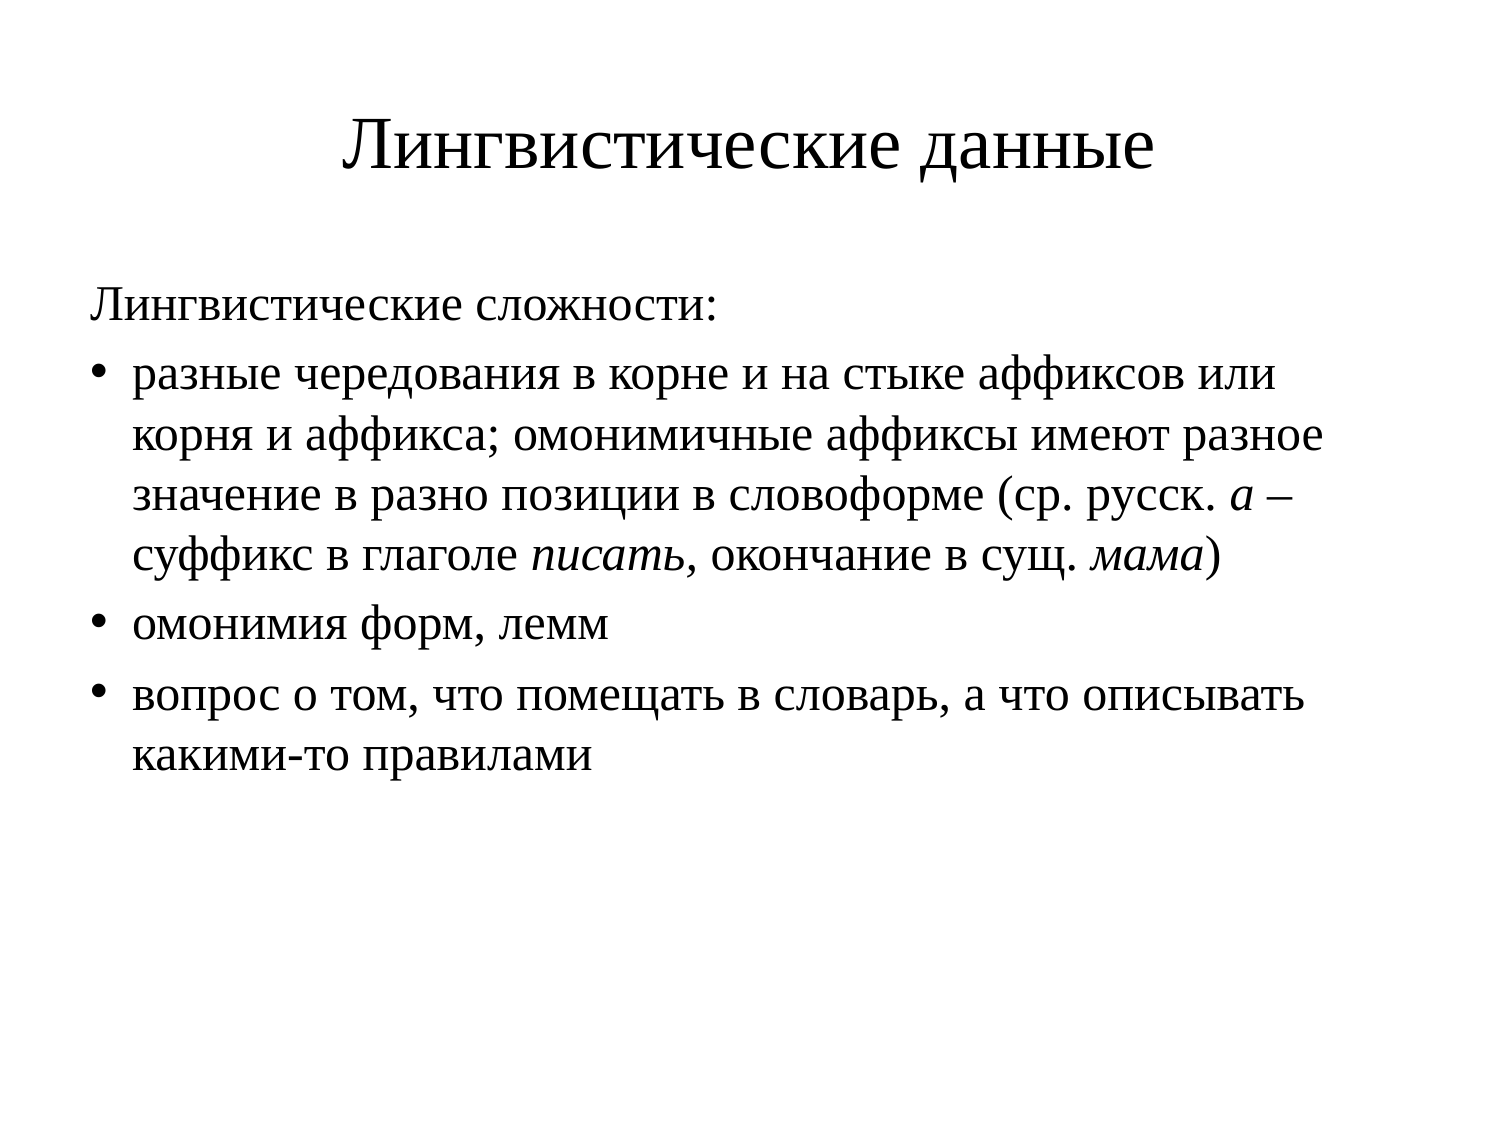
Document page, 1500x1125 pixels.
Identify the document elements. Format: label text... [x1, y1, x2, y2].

list Лингвистические сложности: разные чередования в корне и на стыке аффиксов или корня и аффикса; омонимичные аффиксы имеют разное значение в разно позиции в словоформе (ср. русск. а – суффикс в глаголе писать, окончание в сущ. мама) омонимия форм, лемм вопрос о том, что помещать в словарь, а что описывать какими-то правилами [75, 262, 1425, 1005]
title Лингвистические данные [75, 45, 1425, 233]
